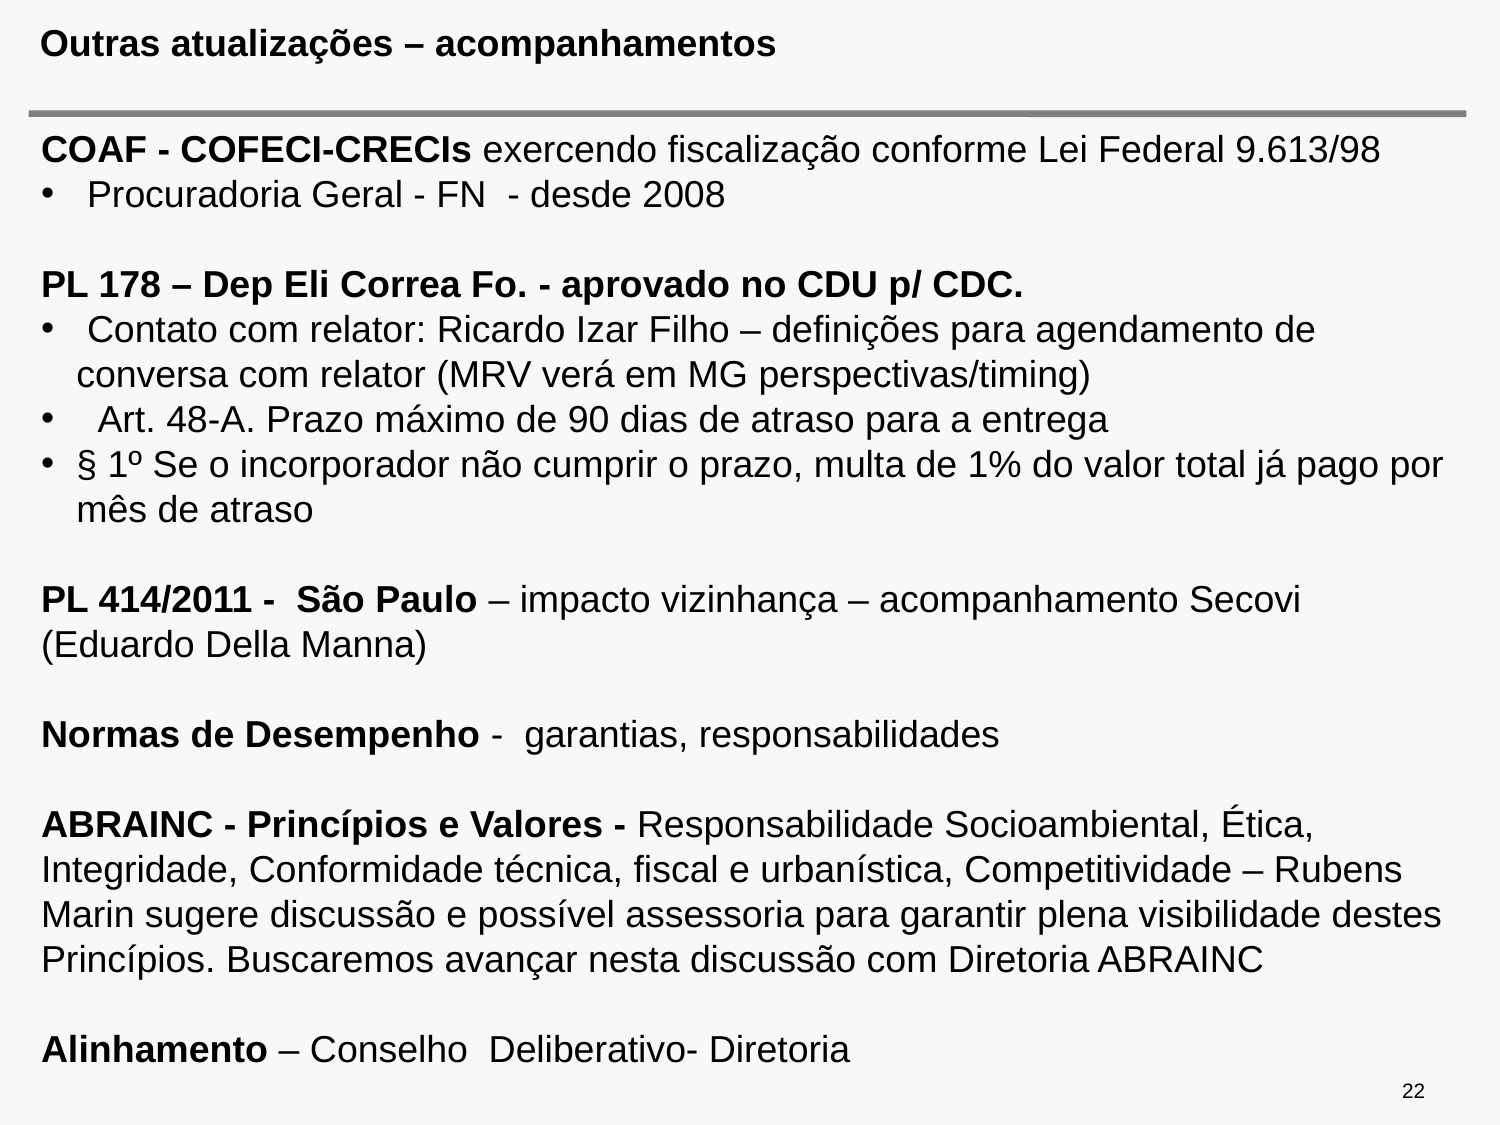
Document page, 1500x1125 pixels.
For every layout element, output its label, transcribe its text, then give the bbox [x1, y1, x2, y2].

text_box 22 [1074, 1077, 1425, 1103]
title Outras atualizações – acompanhamentos [39, 24, 1448, 79]
text_box COAF - COFECI-CRECIs exercendo fiscalização conforme Lei Federal 9.613/98 Procuradoria Geral - FN - desde 2008 PL 178 – Dep Eli Correa Fo. - aprovado no CDU p/ CDC. Contato com relator: Ricardo Izar Filho – definições para agendamento de conversa com relator (MRV verá em MG perspectivas/timing) Art. 48-A. Prazo máximo de 90 dias de atraso para a entrega § 1º Se o incorporador não cumprir o prazo, multa de 1% do valor total já pago por mês de atraso PL 414/2011 - São Paulo – impacto vizinhança – acompanhamento Secovi (Eduardo Della Manna) Normas de Desempenho - garantias, responsabilidades ABRAINC - Princípios e Valores - Responsabilidade Socioambiental, Ética, Integridade, Conformidade técnica, fiscal e urbanística, Competitividade – Rubens Marin sugere discussão e possível assessoria para garantir plena visibilidade destes Princípios. Buscaremos avançar nesta discussão com Diretoria ABRAINC Alinhamento – Conselho Deliberativo- Diretoria [41, 125, 1457, 1071]
